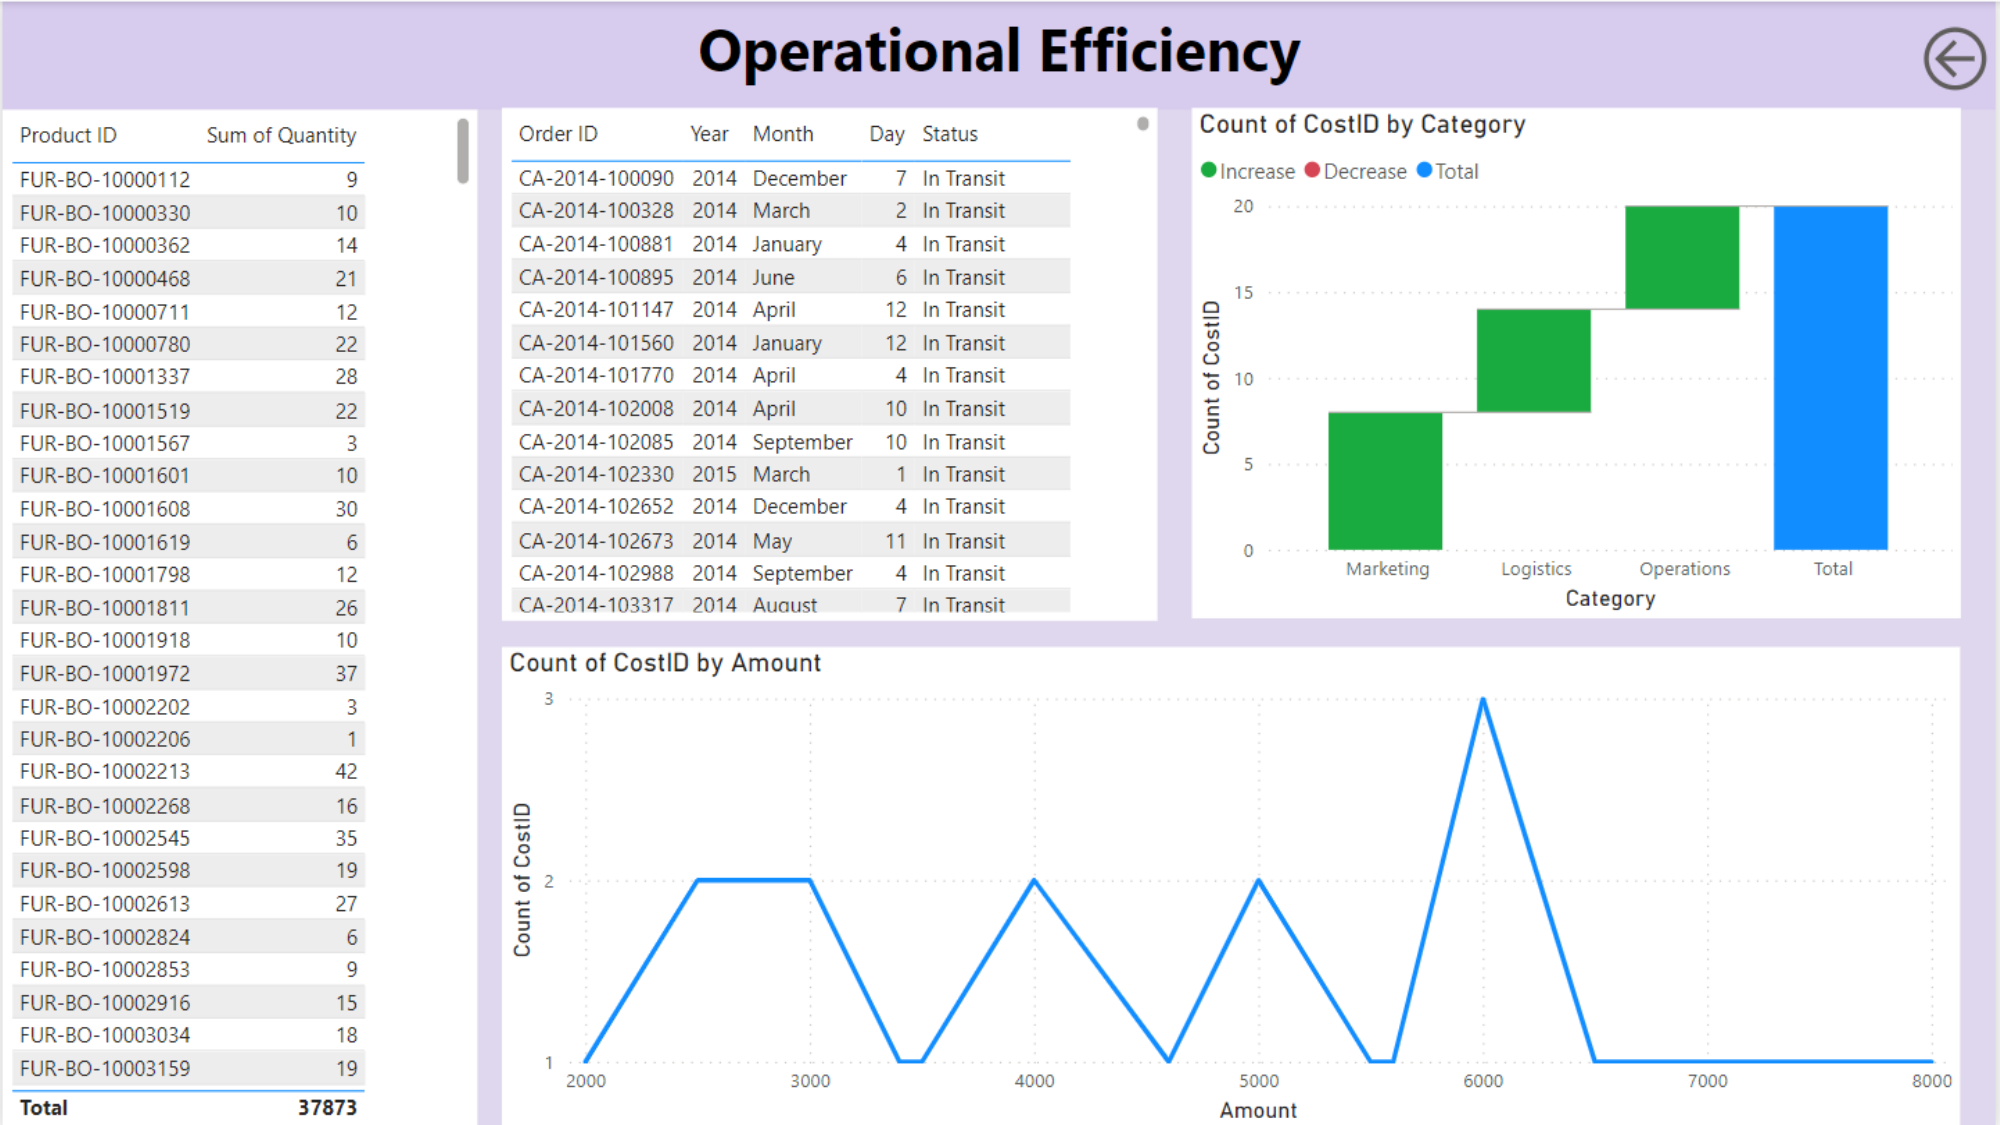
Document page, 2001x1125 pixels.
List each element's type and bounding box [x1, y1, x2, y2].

list [0, 0, 2000, 1125]
